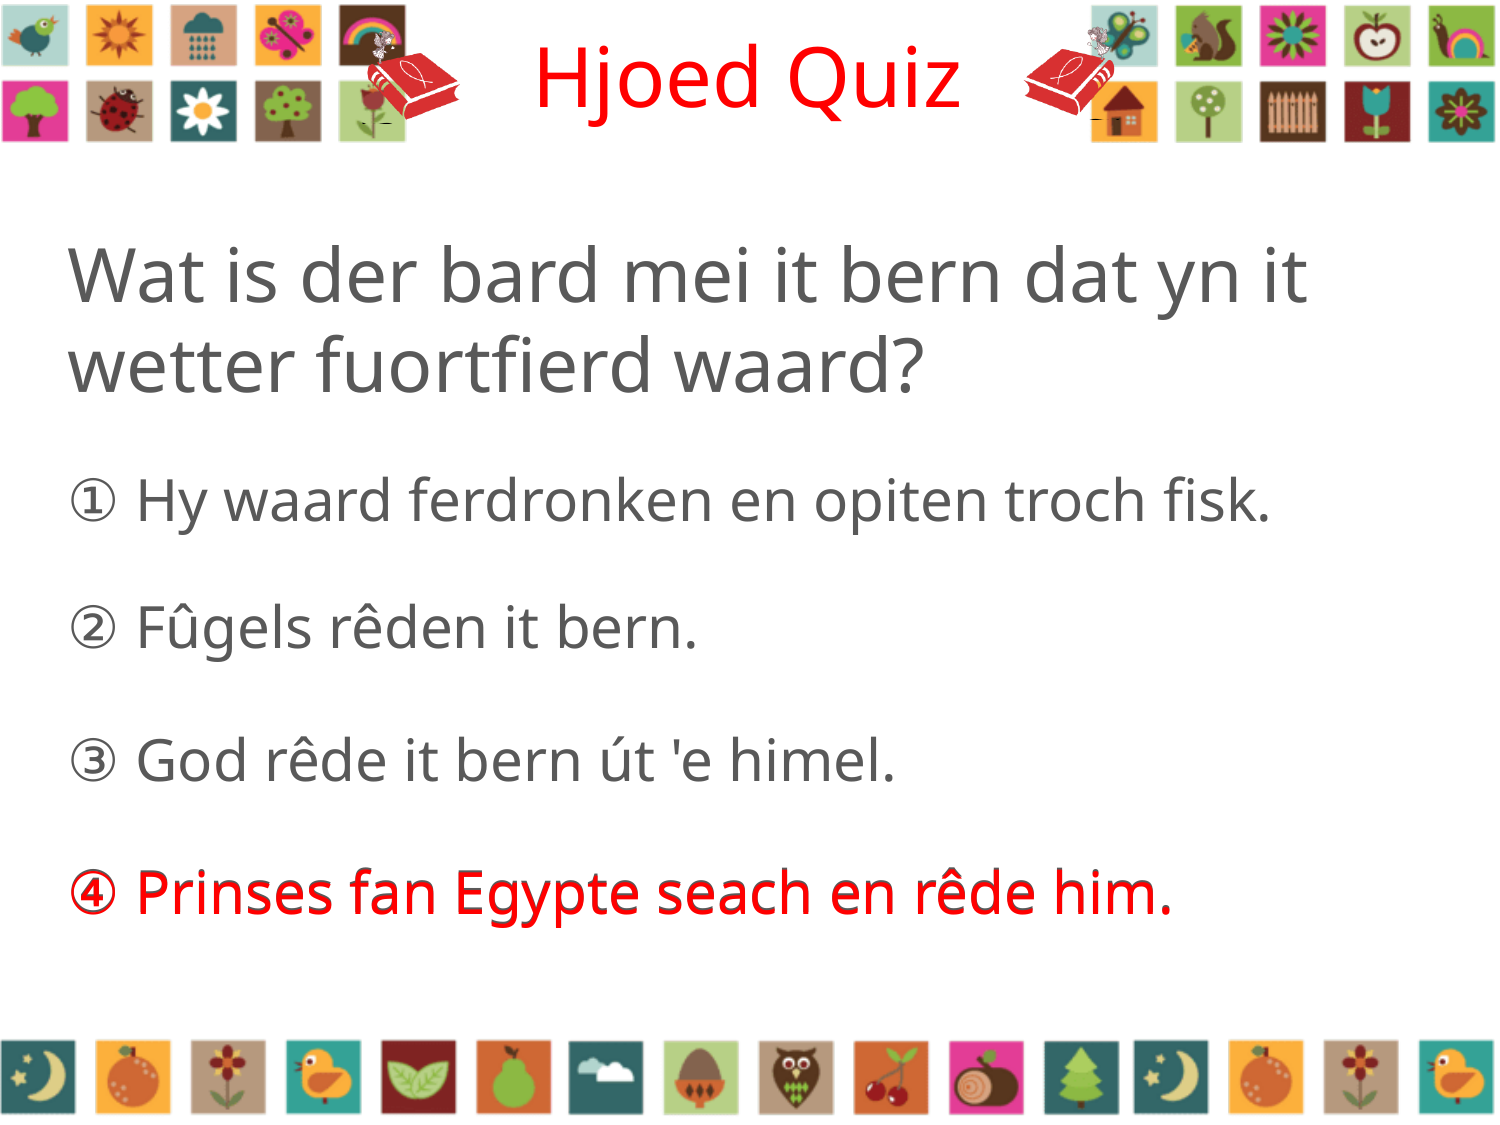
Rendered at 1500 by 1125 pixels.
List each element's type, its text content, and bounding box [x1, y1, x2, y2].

text_box Hjoed Quiz [491, 16, 1077, 131]
text_box ③ God rêde it bern út 'e himel. [53, 716, 1483, 801]
text_box ① Hy waard ferdronken en opiten troch fisk. [53, 456, 1436, 541]
text_box ② Fûgels rêden it bern. [53, 582, 1436, 668]
text_box Wat is der bard mei it bern dat yn it wetter fuortfierd waard? [53, 219, 1436, 415]
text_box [0, 1028, 1500, 1118]
picture [0, 3, 492, 150]
text_box ④ Prinses fan Egypte seach en rêde him. [53, 849, 1483, 934]
picture [992, 3, 1500, 150]
